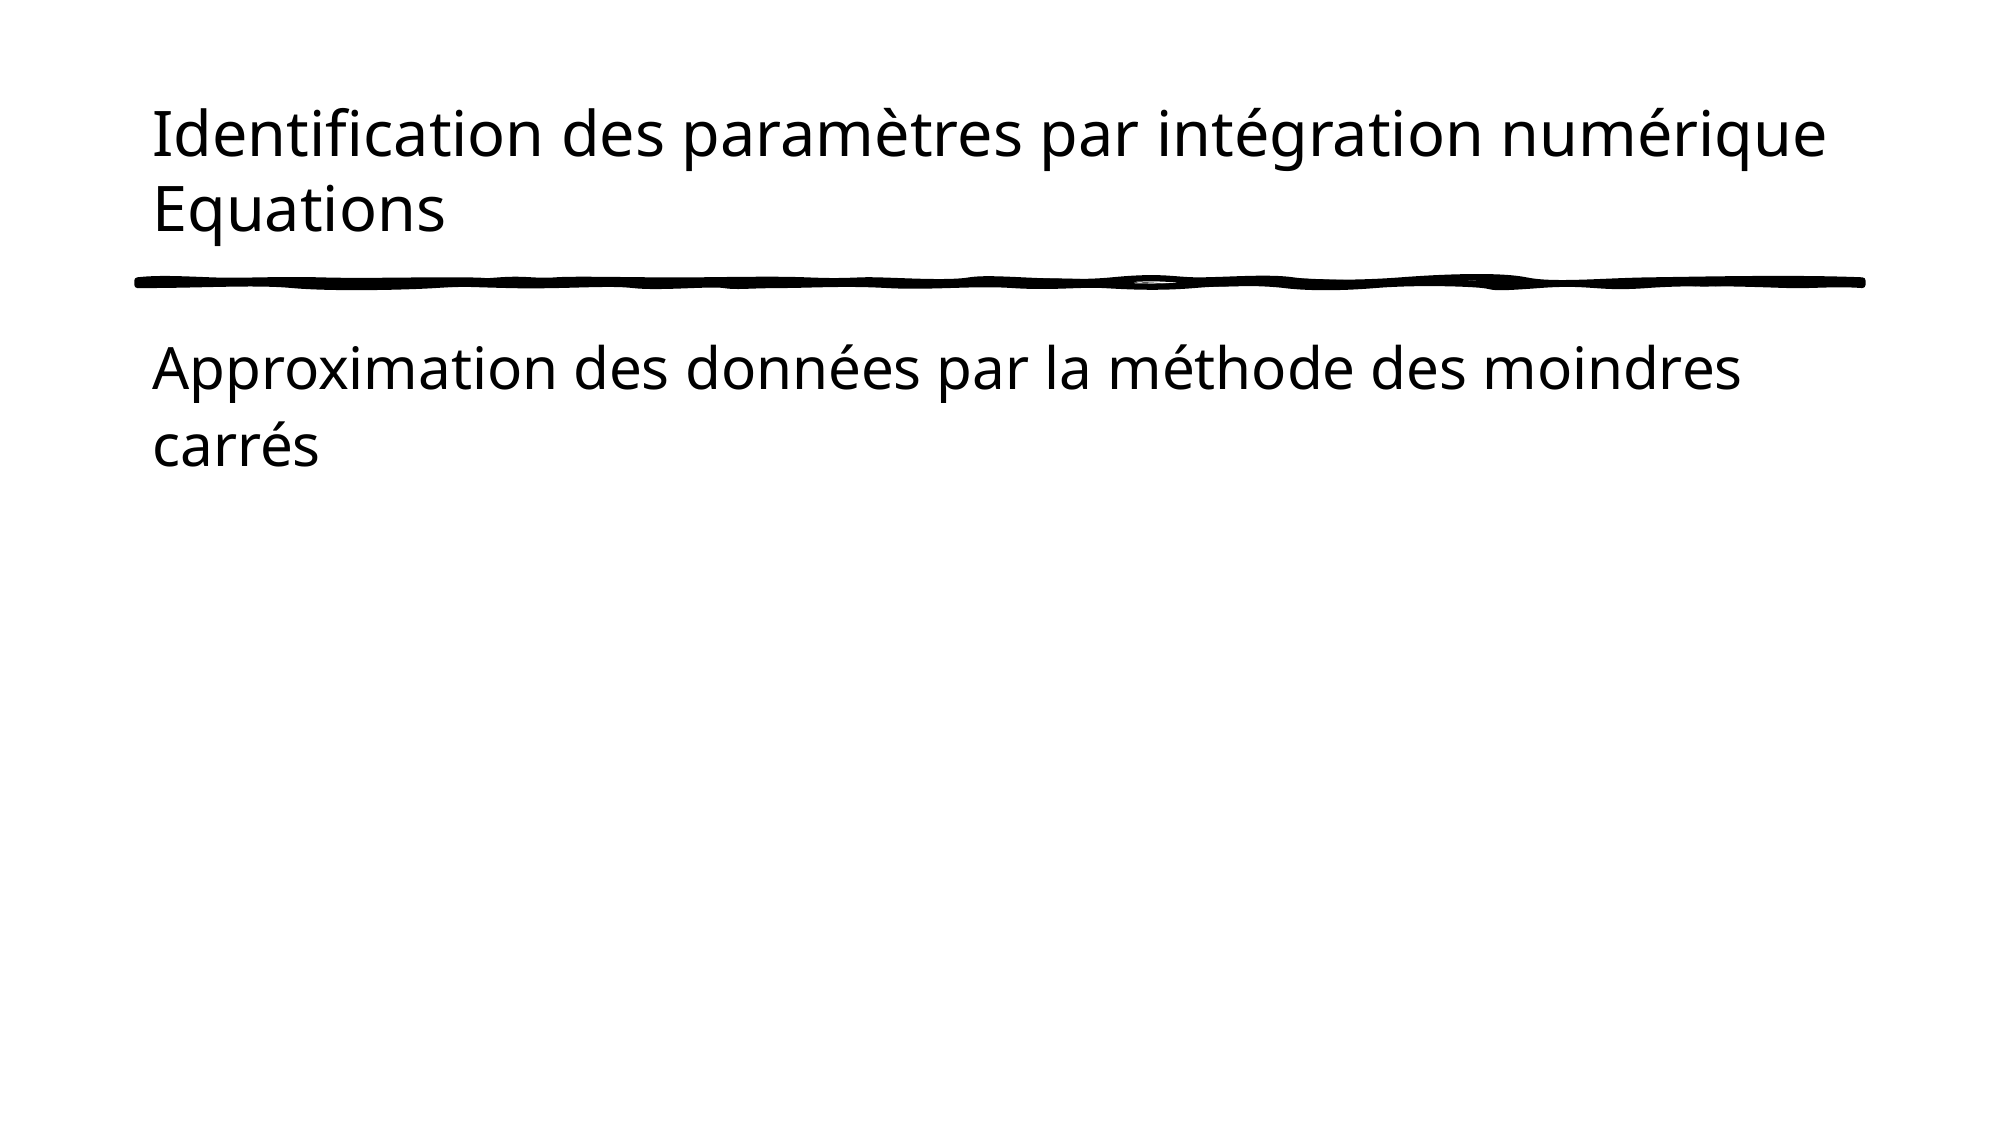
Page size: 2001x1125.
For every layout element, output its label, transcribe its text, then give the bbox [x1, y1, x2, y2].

title Identification des paramètres par intégration numérique Equations [137, 59, 1863, 278]
